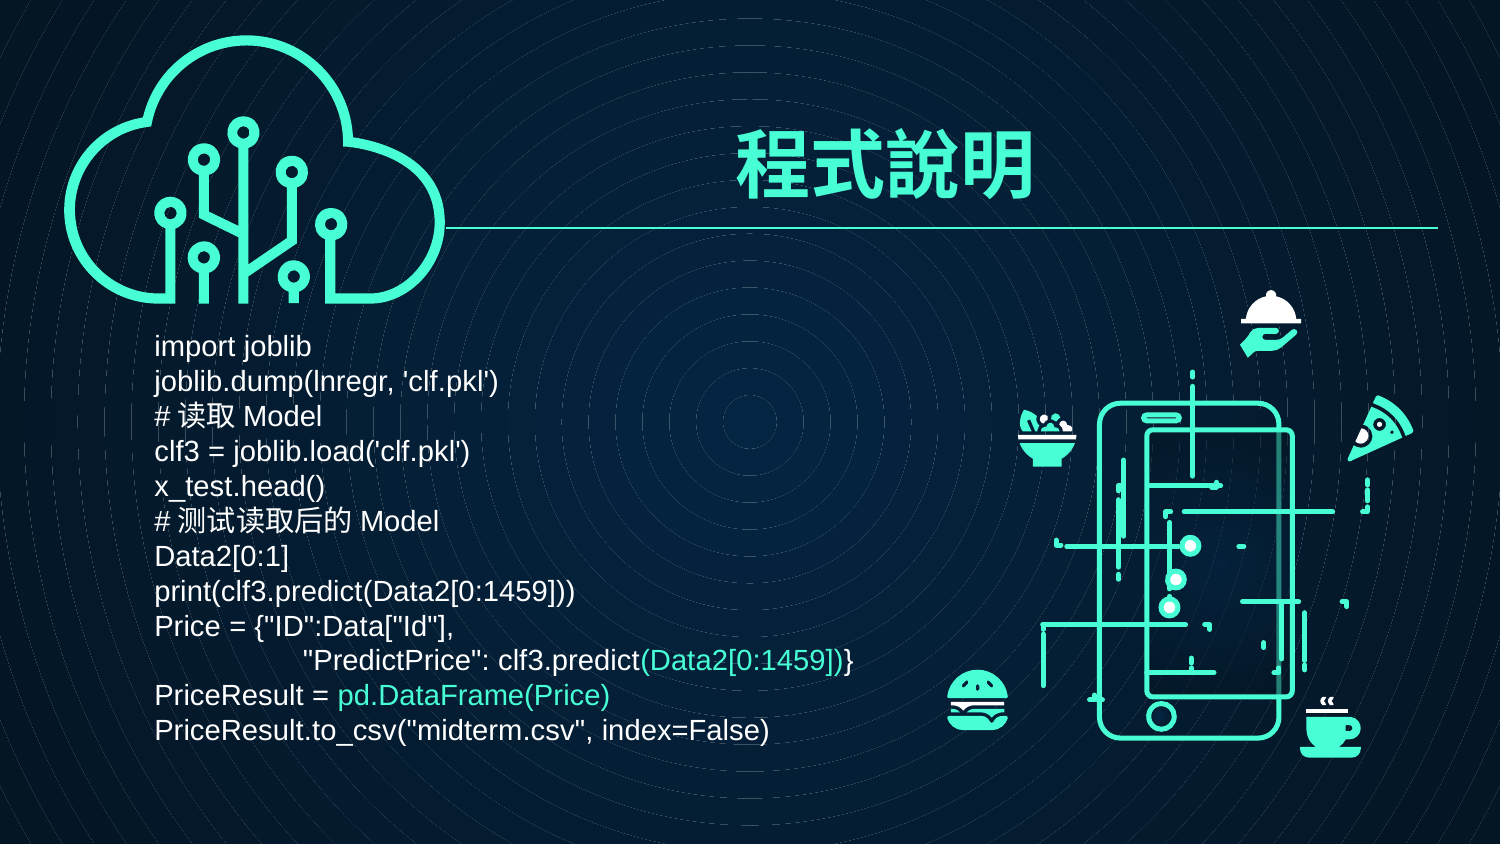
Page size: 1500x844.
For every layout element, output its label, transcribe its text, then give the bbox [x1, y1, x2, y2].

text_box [60, 30, 446, 305]
text_box [1148, 703, 1175, 730]
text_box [1299, 696, 1362, 758]
text_box import joblib joblib.dump(lnregr, 'clf.pkl') #读取Model clf3 = joblib.load('clf.pkl') x_test.head() #测试读取后的Model Data2[0:1] print(clf3.predict(Data2[0:1459])) Price = {"ID":Data["Id"], "PredictPrice": clf3.predict(Data2[0:1459])} PriceResult = pd.DataFrame(Price) PriceResult.to_csv("midterm.csv", index=False) [139, 319, 1375, 824]
text_box [1167, 571, 1185, 588]
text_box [1346, 395, 1414, 462]
title 程式說明 [720, 89, 1052, 223]
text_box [1017, 409, 1077, 467]
text_box [1161, 598, 1178, 616]
text_box [1143, 414, 1180, 421]
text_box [1239, 289, 1302, 359]
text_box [946, 669, 1009, 731]
text_box [1146, 429, 1293, 697]
text_box [1182, 537, 1199, 555]
